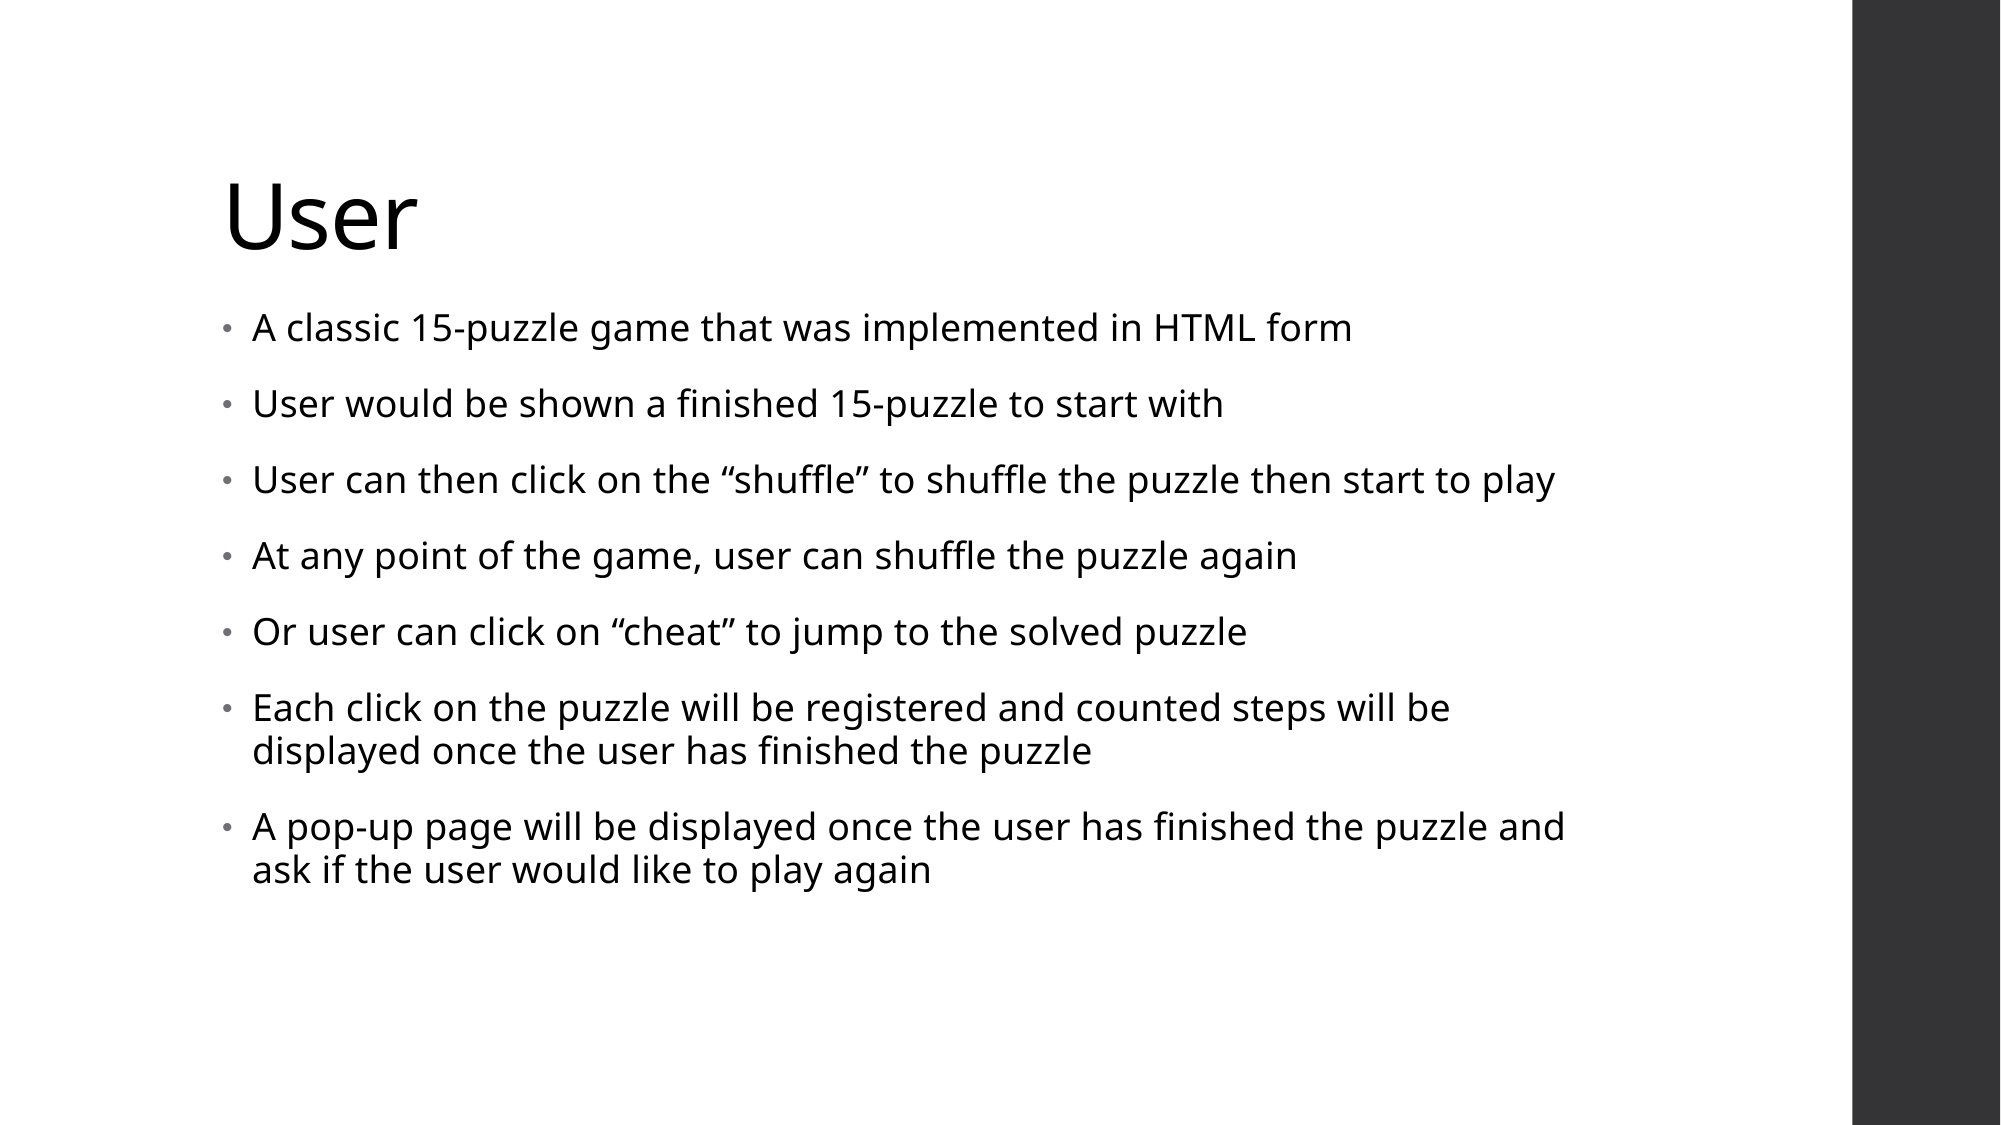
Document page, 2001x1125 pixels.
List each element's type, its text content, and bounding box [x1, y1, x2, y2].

title User [206, 60, 1797, 278]
list A classic 15-puzzle game that was implemented in HTML form User would be shown a finished 15-puzzle to start with User can then click on the “shuffle” to shuffle the puzzle then start to play At any point of the game, user can shuffle the puzzle again Or user can click on “cheat” to jump to the solved puzzle Each click on the puzzle will be registered and counted steps will be displayed once the user has finished the puzzle A pop-up page will be displayed once the user has finished the puzzle and ask if the user would like to play again [206, 299, 1617, 1014]
